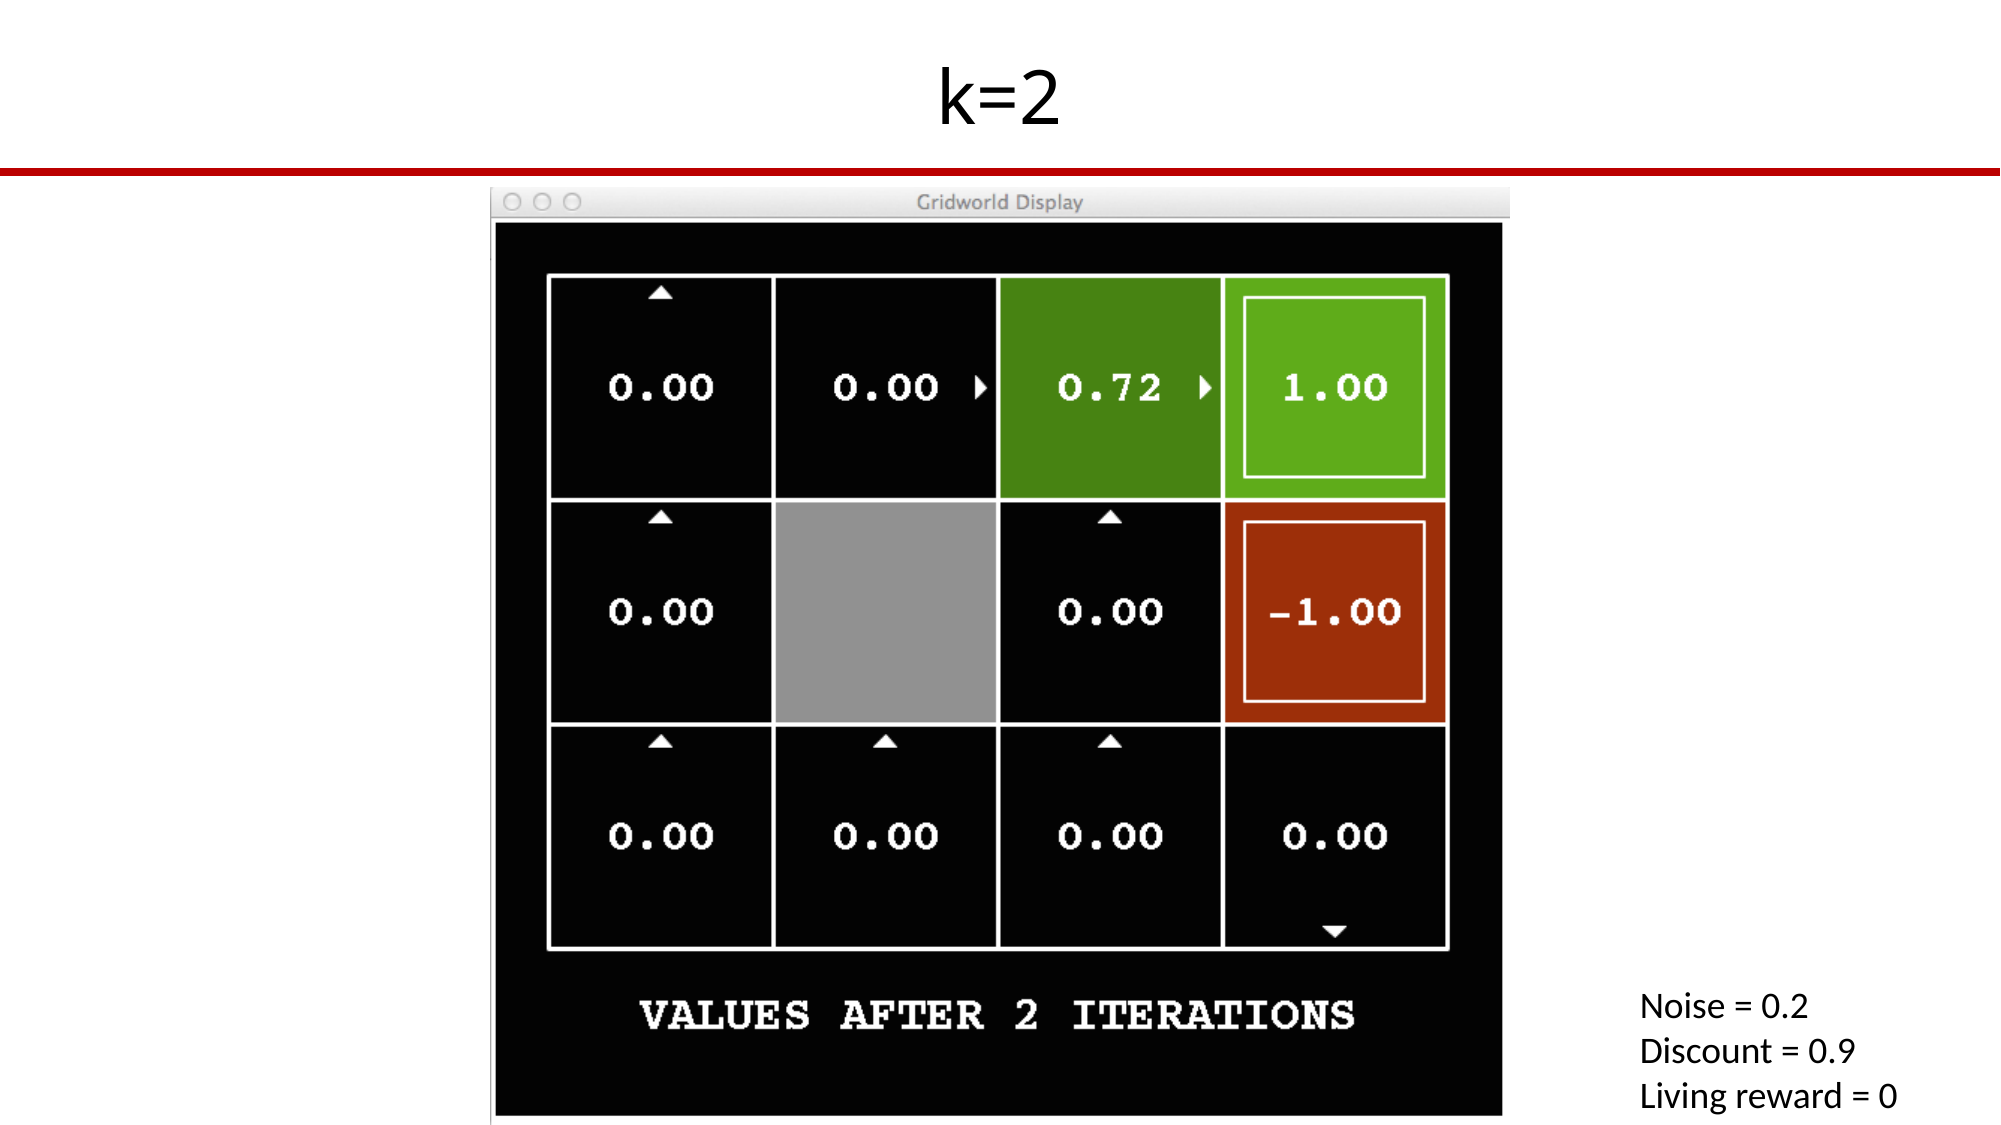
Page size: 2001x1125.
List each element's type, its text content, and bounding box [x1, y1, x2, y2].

title k=2 [137, 50, 1863, 150]
picture [490, 187, 1510, 1125]
text_box Noise = 0.2 Discount = 0.9 Living reward = 0 [1624, 973, 2000, 1124]
